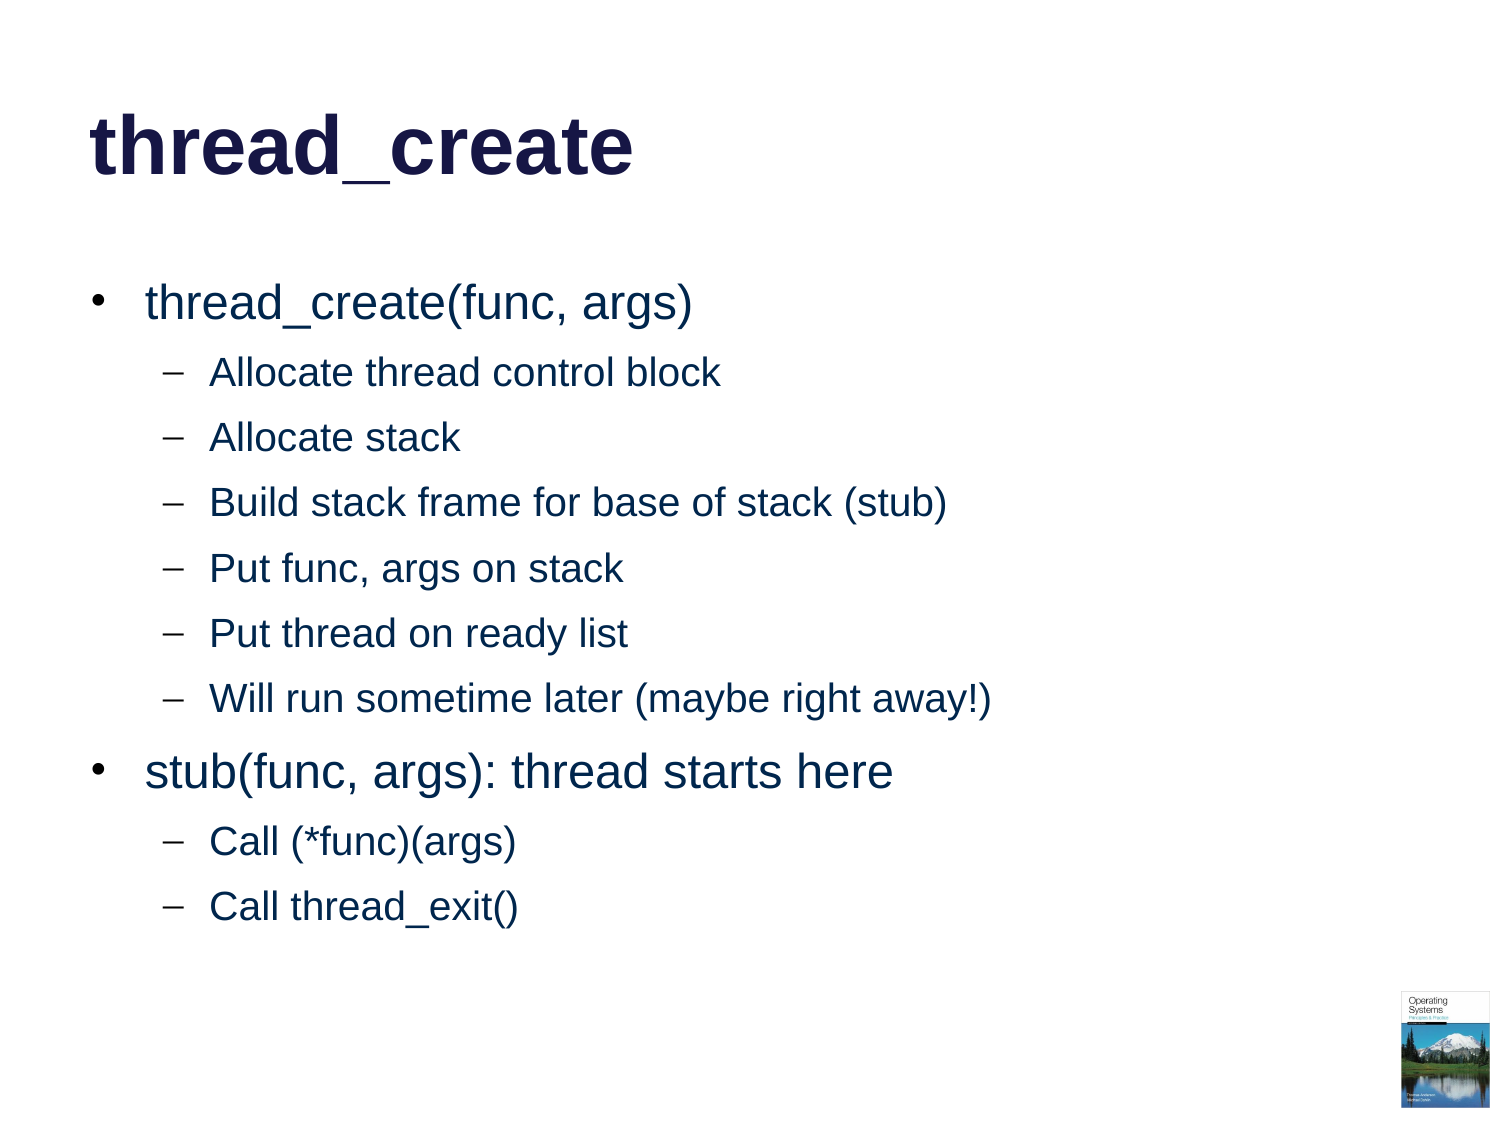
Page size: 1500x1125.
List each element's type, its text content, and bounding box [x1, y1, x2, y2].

title thread_create [75, 0, 1425, 200]
picture [1400, 991, 1491, 1108]
list thread_create(func, args) Allocate thread control block Allocate stack Build stack frame for base of stack (stub) Put func, args on stack Put thread on ready list Will run sometime later (maybe right away!) stub(func, args): thread starts here Call (*func)(args) Call thread_exit() [75, 262, 1425, 937]
